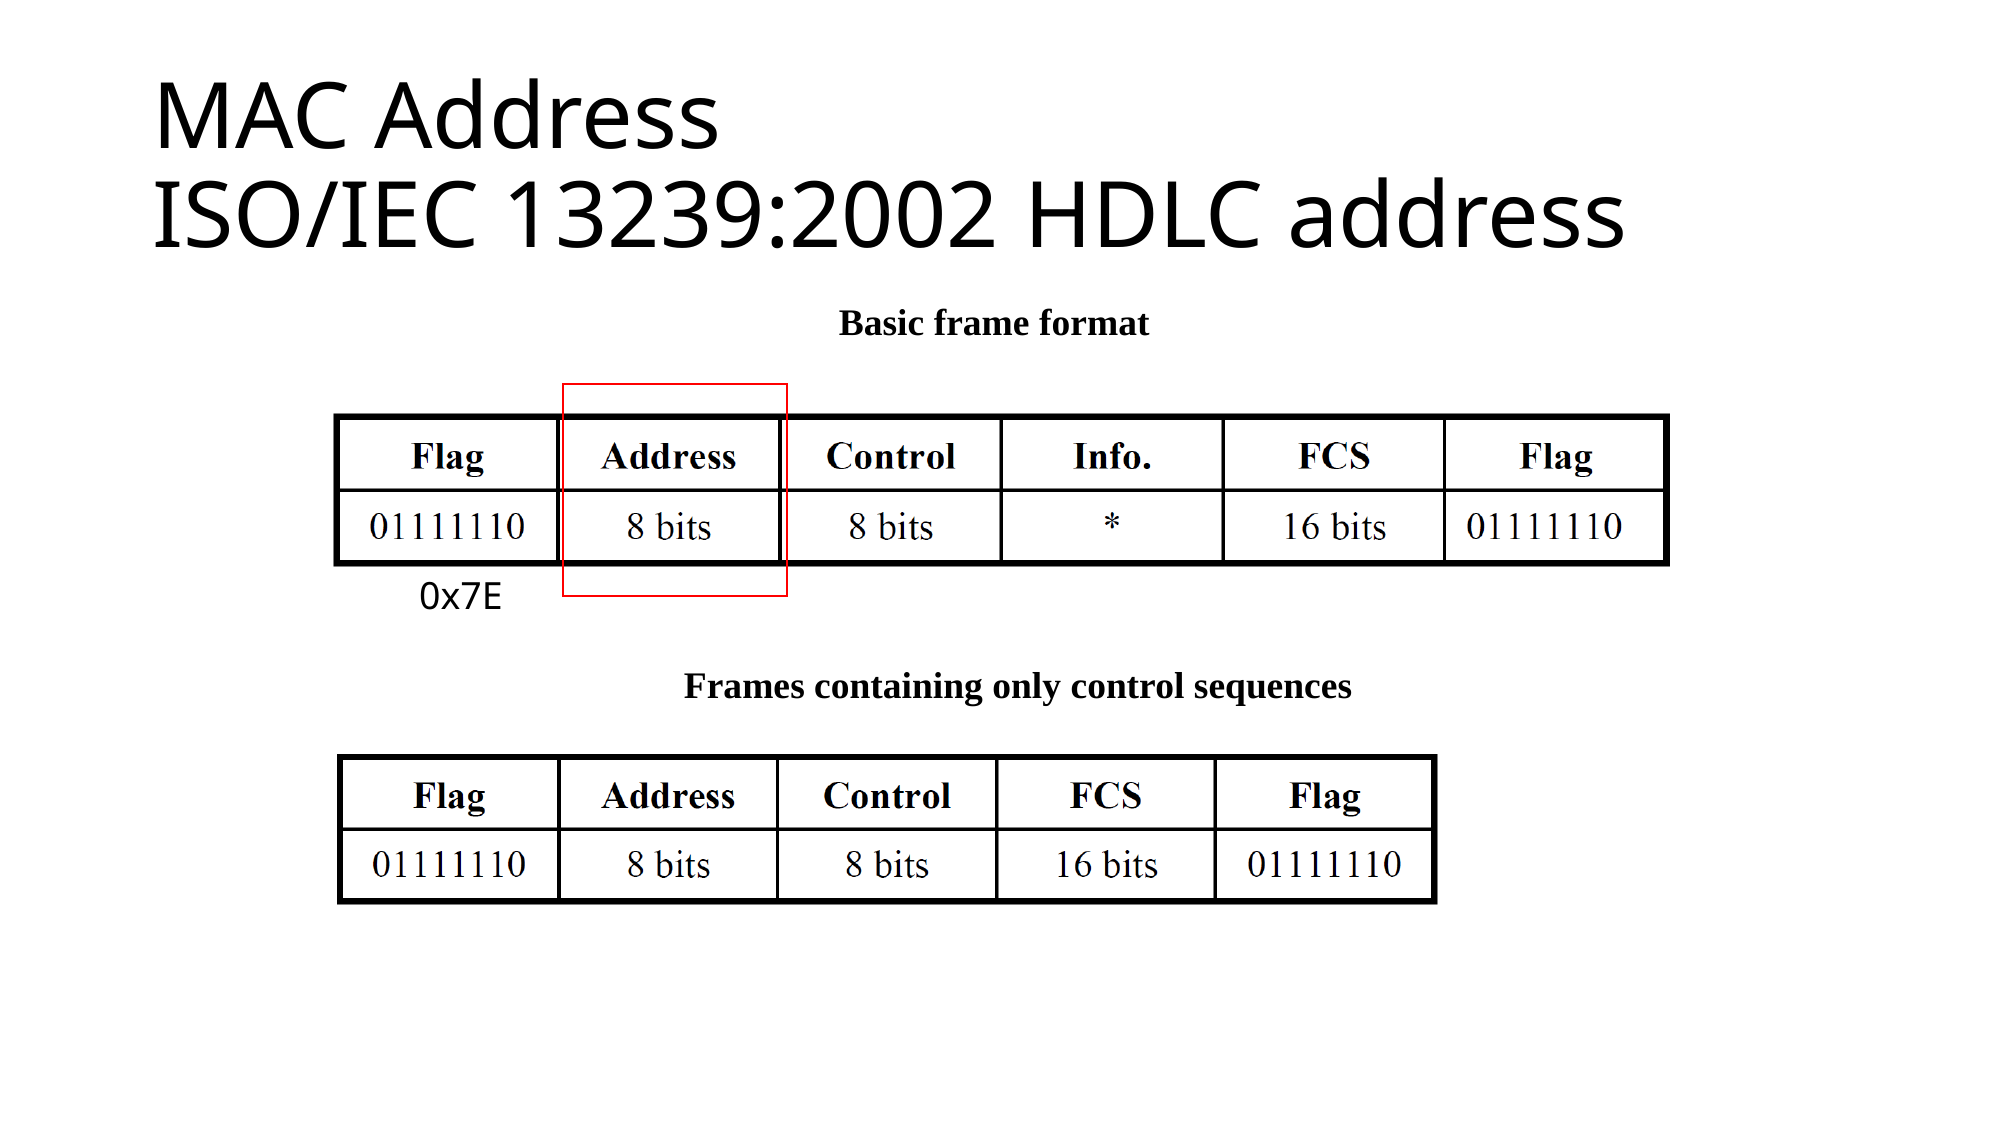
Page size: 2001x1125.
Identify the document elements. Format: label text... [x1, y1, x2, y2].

picture [328, 747, 1442, 909]
title MAC Address ISO/IEC 13239:2002 HDLC address [137, 59, 1863, 278]
text_box Basic frame format [824, 290, 1165, 351]
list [324, 409, 1675, 571]
text_box [562, 383, 788, 409]
text_box [562, 571, 788, 597]
text_box Frames containing only control sequences [669, 654, 1368, 714]
text_box 0x7E [404, 571, 518, 625]
